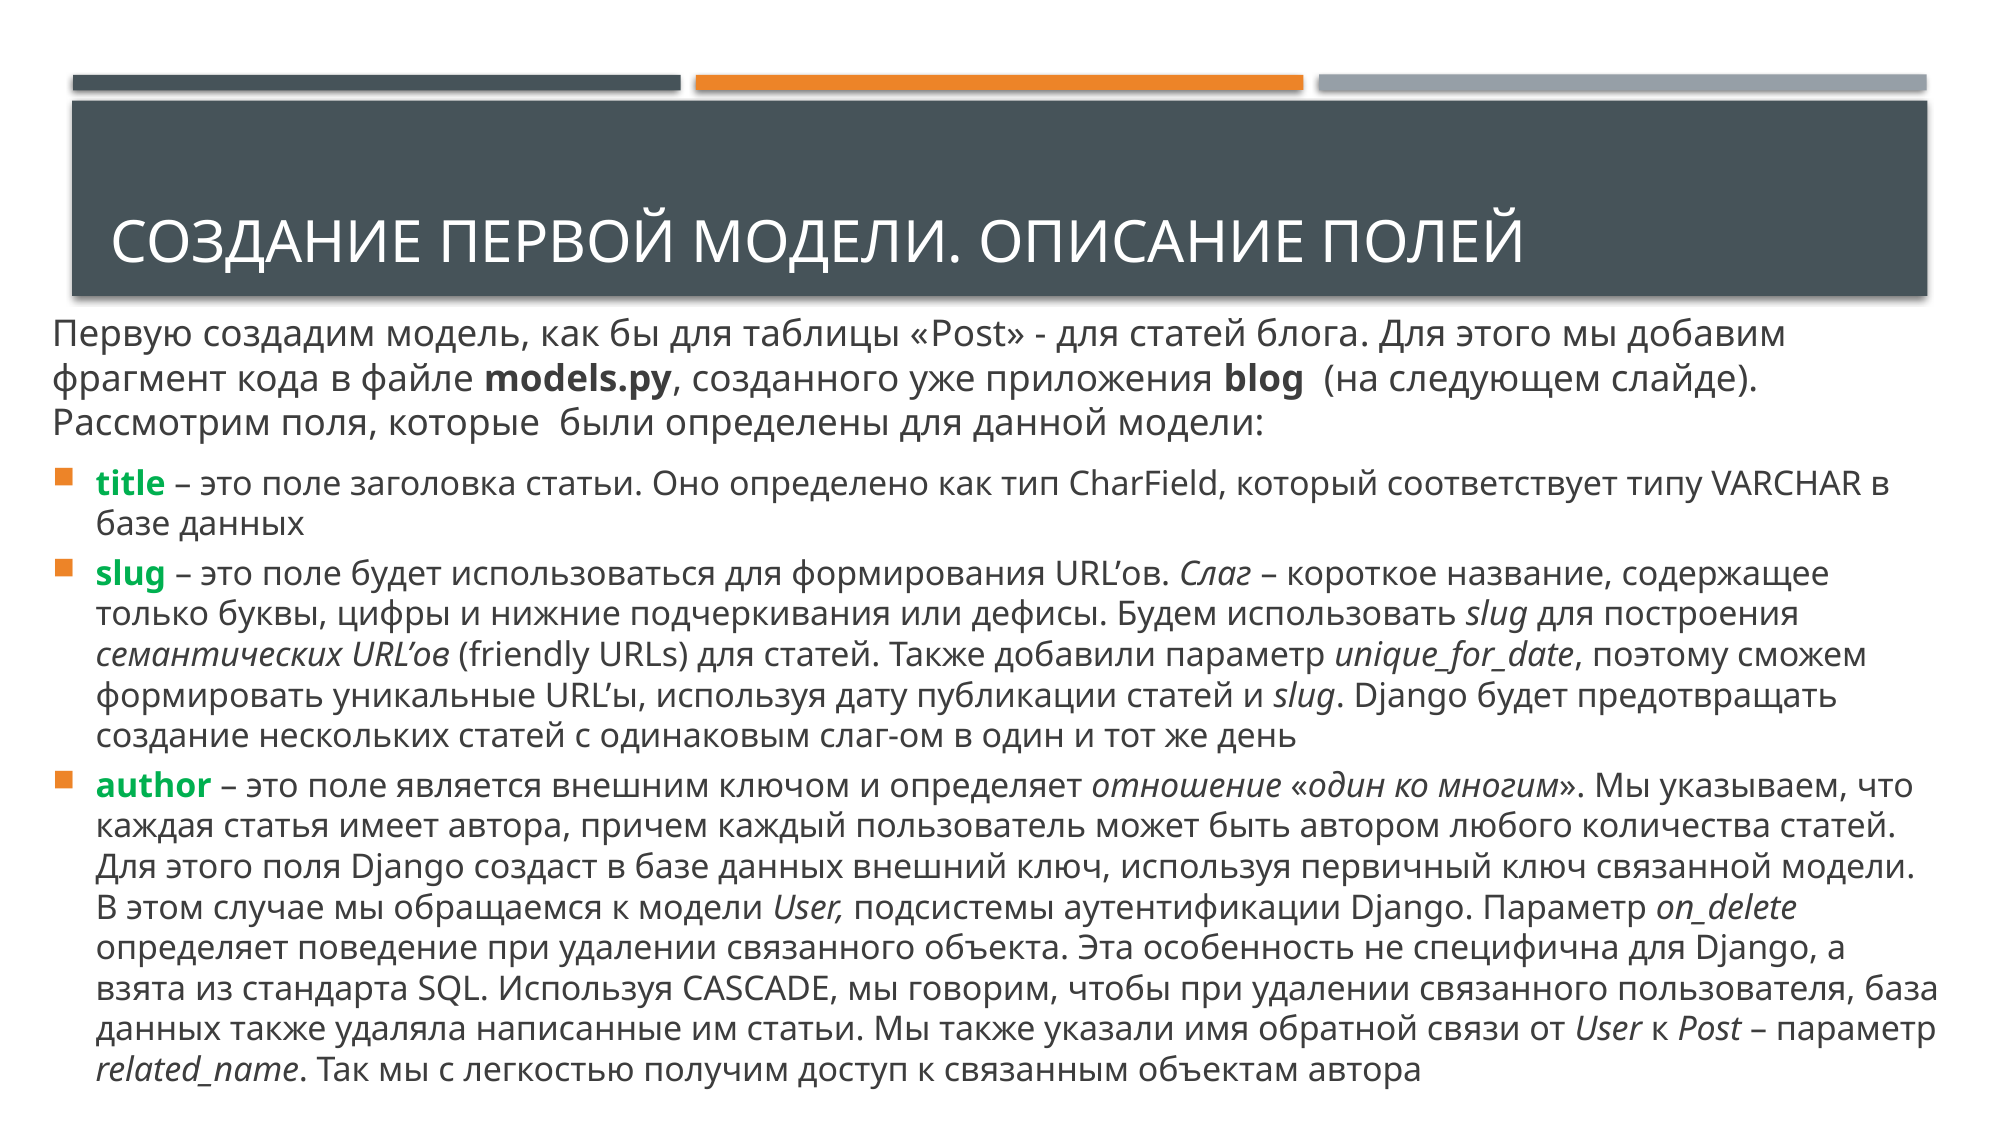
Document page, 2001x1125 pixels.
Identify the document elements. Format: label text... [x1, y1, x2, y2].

title Создание первой модели. Описание полей [95, 115, 1905, 282]
list Первую создадим модель, как бы для таблицы «Post» - для статей блога. Для этого мы добавим фрагмент кода в файле models.py, созданного уже приложения blog (на следующем слайде). Рассмотрим поля, которые были определены для данной модели: title – это поле заголовка статьи. Оно определено как тип CharField, который соответствует типу VARCHAR в базе данных slug – это поле будет использоваться для формирования URL’ов. Слаг – короткое название, содержащее только буквы, цифры и нижние подчеркивания или дефисы. Будем использовать slug для построения семантических URL’ов (friendly URLs) для статей. Также добавили параметр unique_for_date, поэтому сможем формировать уникальные URL’ы, используя дату публикации статей и slug. Django будет предотвращать создание нескольких статей с одинаковым слаг-ом в один и тот же день author – это поле является внешним ключом и определяет отношение «один ко многим». Мы указываем, что каждая статья имеет автора, причем каждый пользователь может быть автором любого количества статей. Для этого поля Django создаст в базе данных внешний ключ, используя первичный ключ связанной модели. В этом случае мы обращаемся к модели User, подсистемы аутентификации Django. Параметр on_delete определяет поведение при удалении связанного объекта. Эта особенность не специфична для Django, а взята из стандарта SQL. Используя CASCADE, мы говорим, чтобы при удалении связанного пользователя, база данных также удаляла написанные им статьи. Мы также указали имя обратной связи от User к Post – параметр related_name. Так мы с легкостью получим доступ к связанным объектам автора [36, 299, 1959, 1098]
